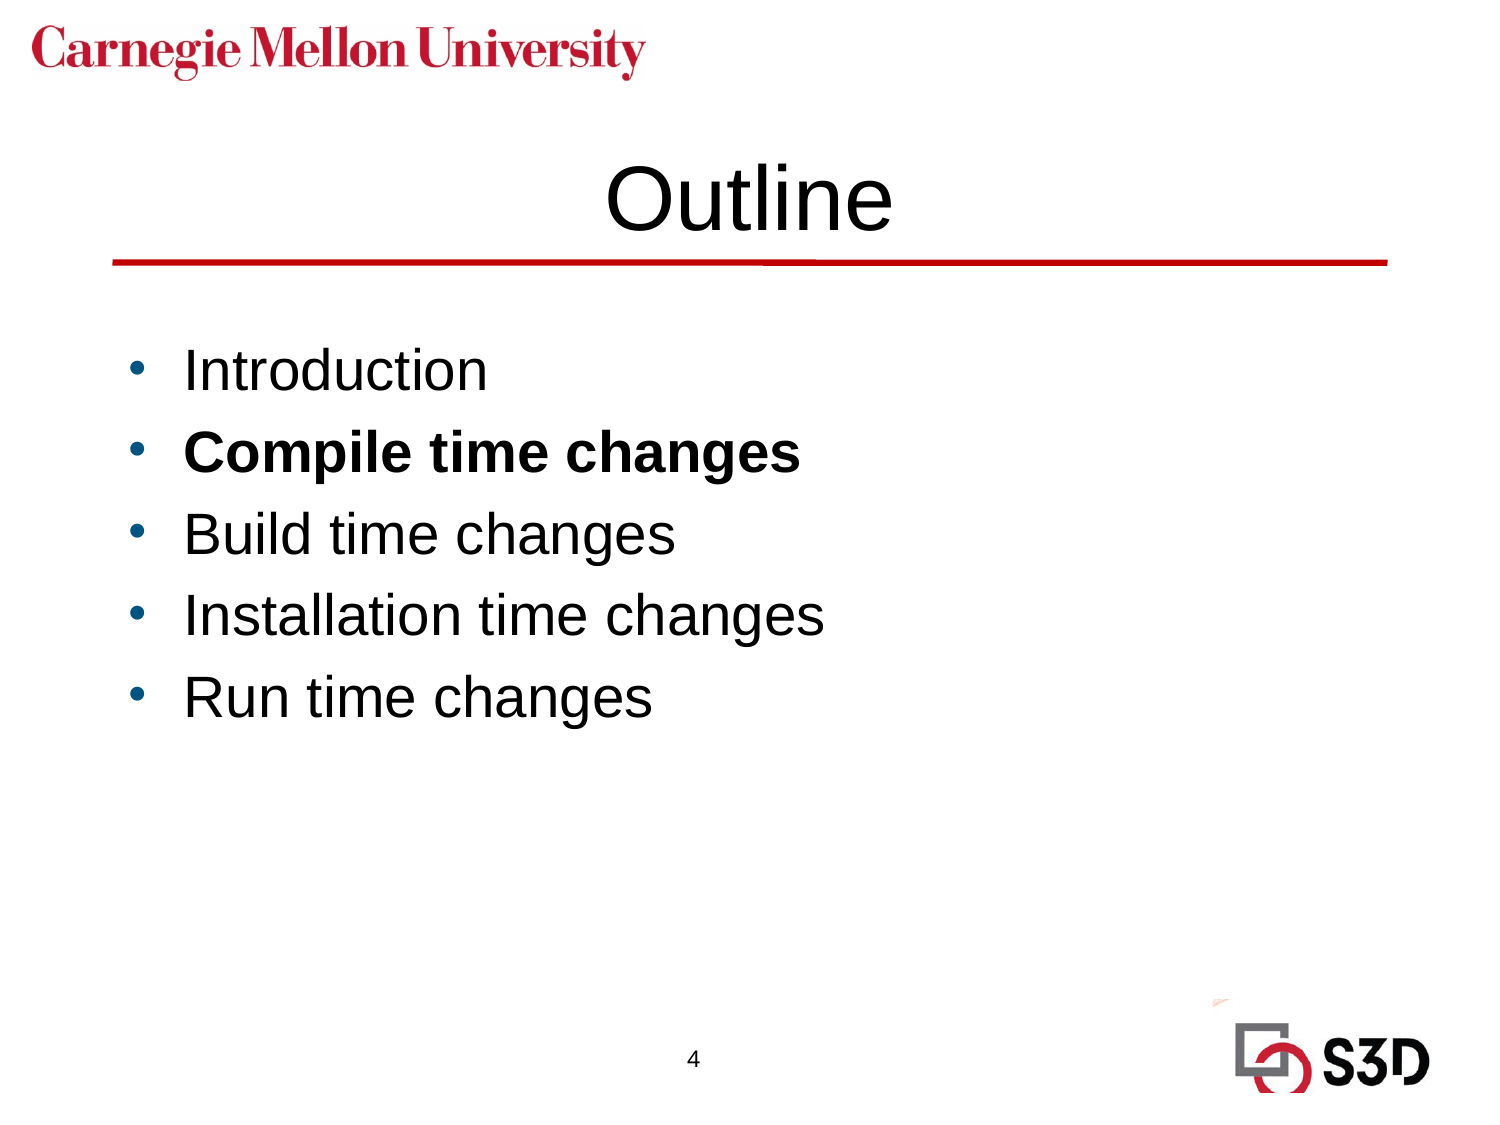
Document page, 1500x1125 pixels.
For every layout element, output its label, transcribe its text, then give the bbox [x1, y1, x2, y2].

title Outline [112, 99, 1388, 288]
picture [32, 25, 646, 81]
list Introduction Compile time changes Build time changes Installation time changes Run time changes [112, 324, 1388, 988]
